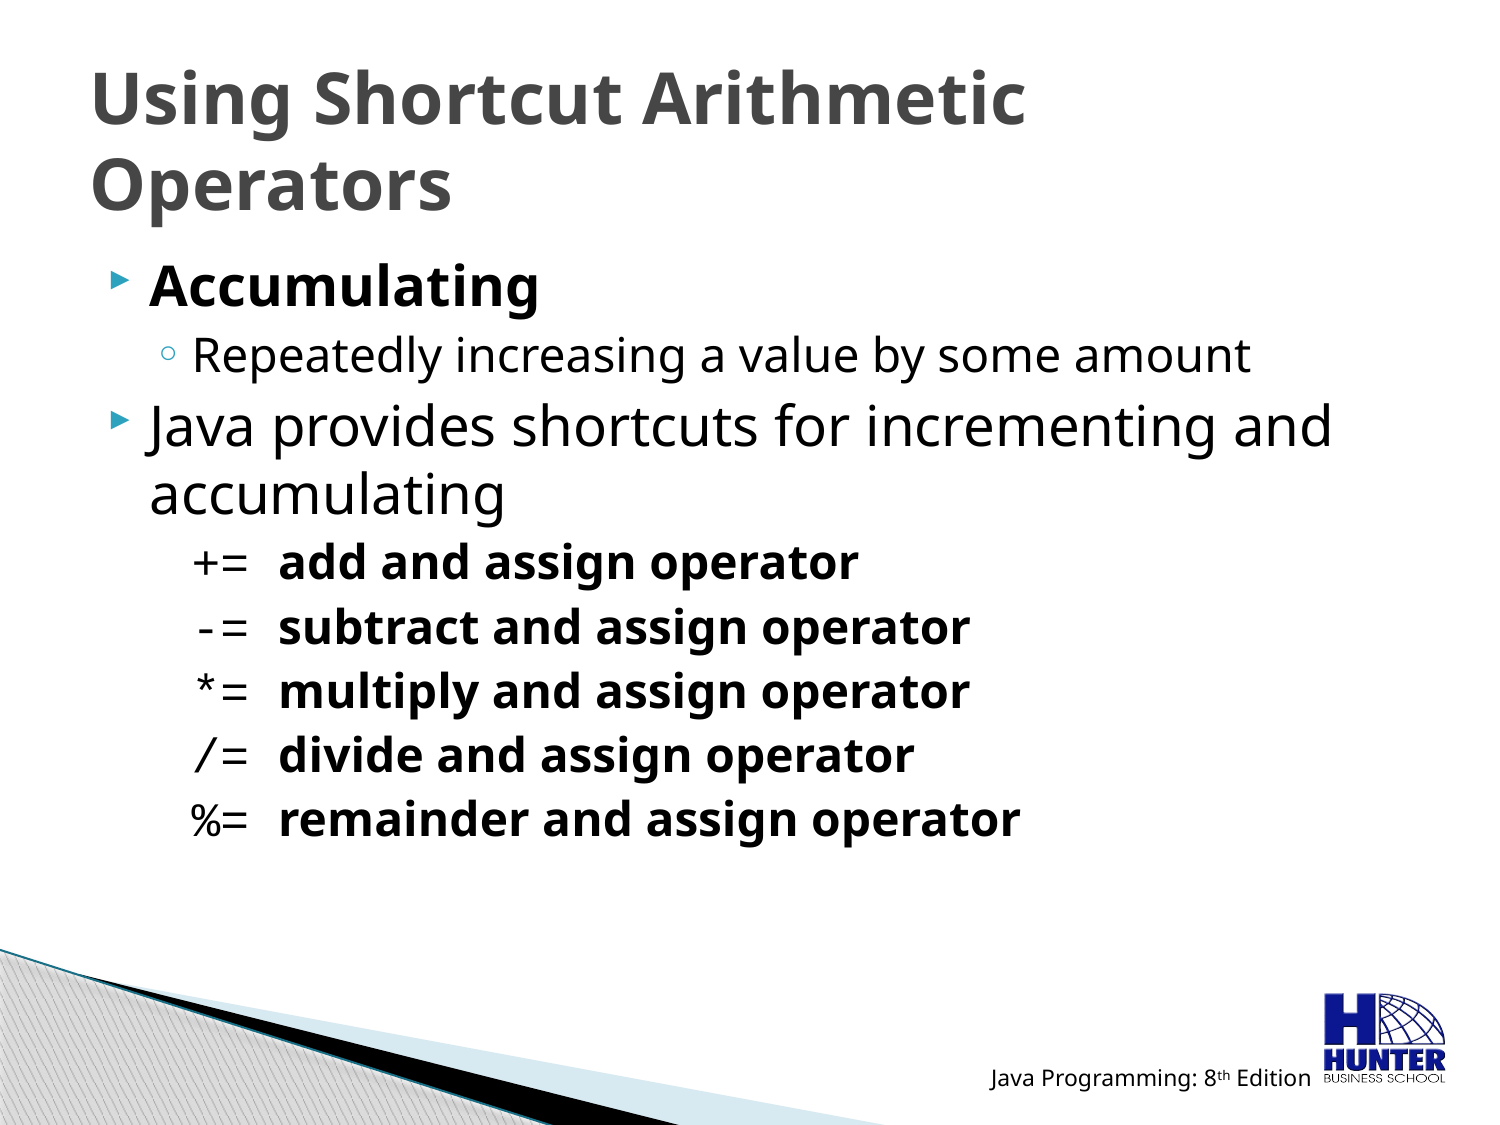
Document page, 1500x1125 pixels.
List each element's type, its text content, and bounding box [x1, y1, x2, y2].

title Using Shortcut Arithmetic Operators [75, 45, 1425, 233]
picture [1324, 993, 1446, 1084]
list Accumulating Repeatedly increasing a value by some amount Java provides shortcuts for incrementing and accumulating += add and assign operator -= subtract and assign operator *= multiply and assign operator /= divide and assign operator %= remainder and assign operator [75, 243, 1425, 986]
